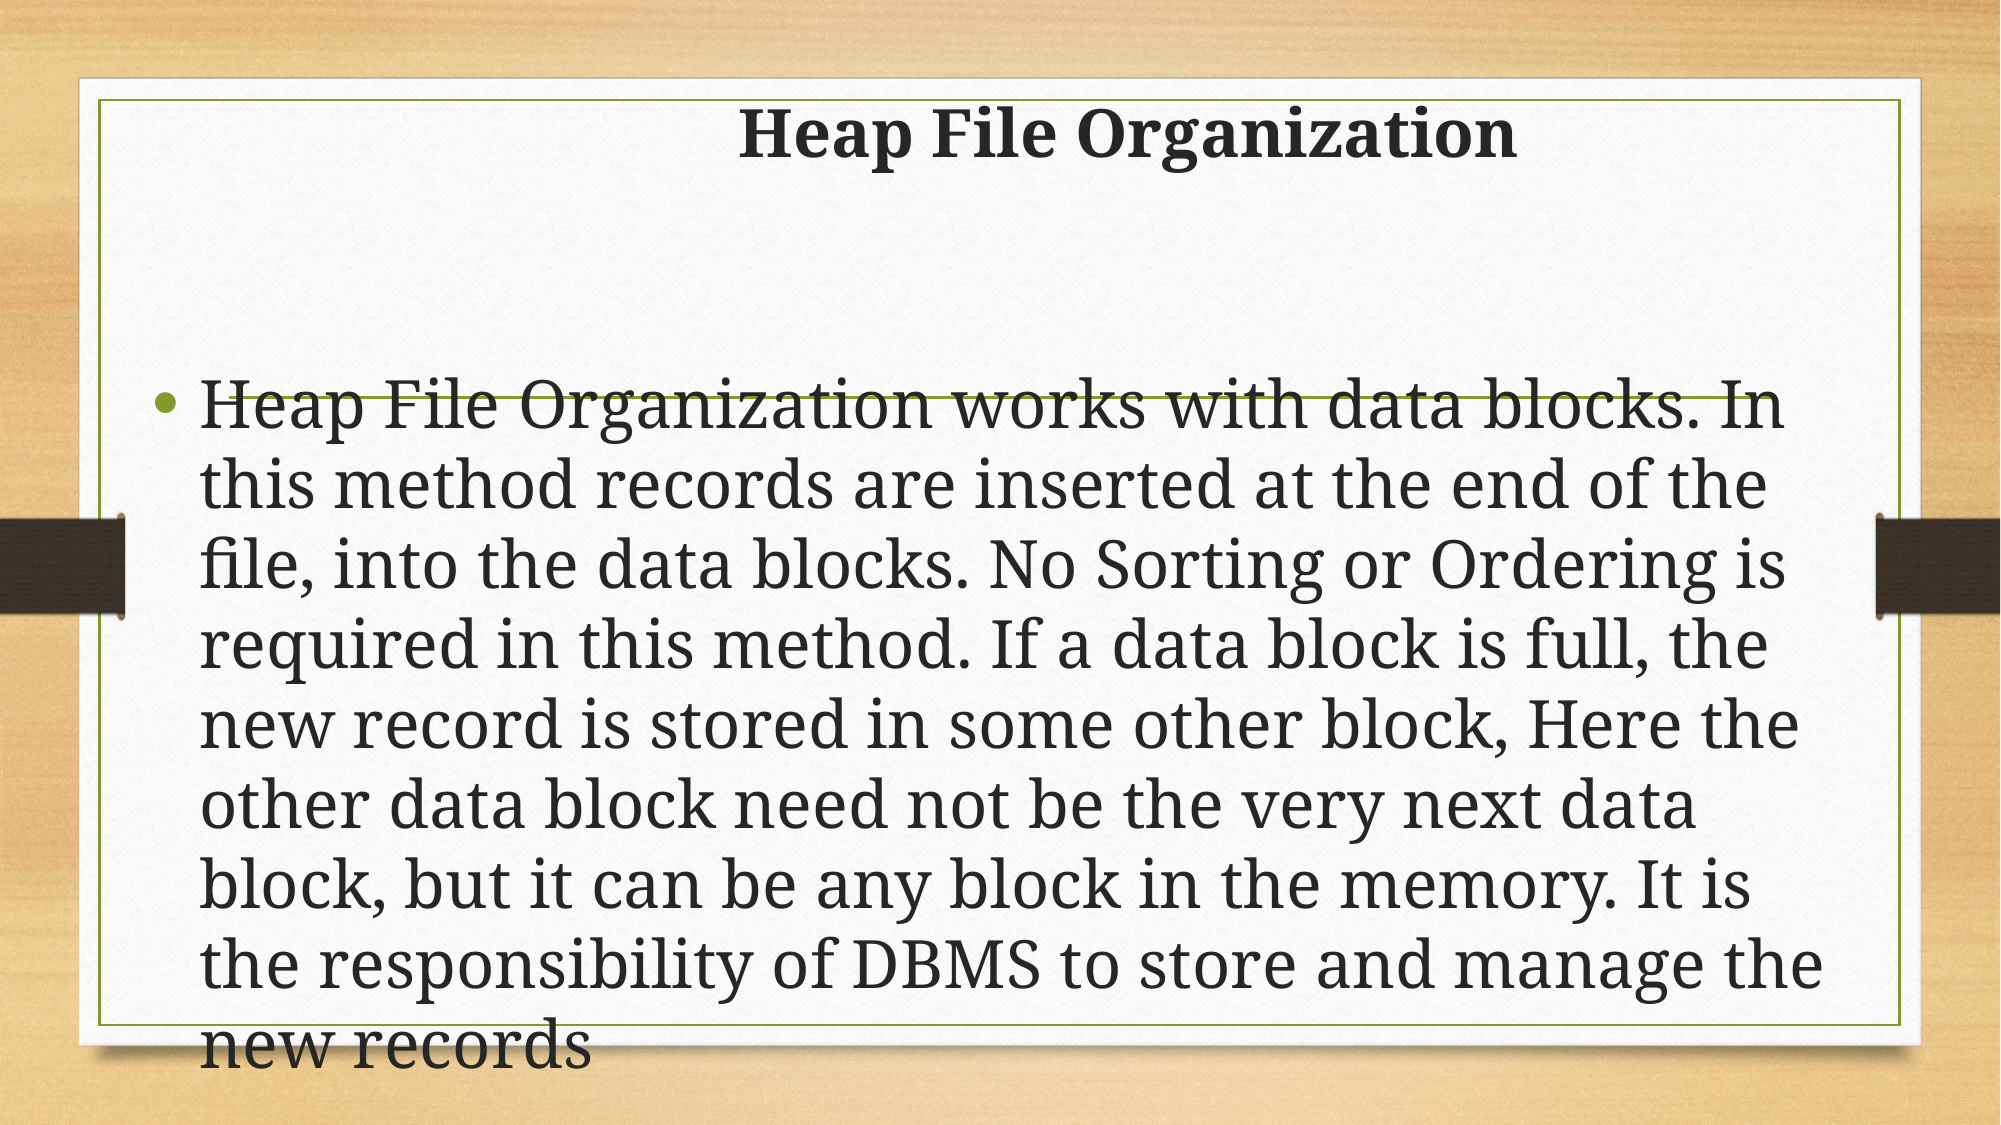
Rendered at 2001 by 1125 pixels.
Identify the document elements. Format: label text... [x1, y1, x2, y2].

picture [0, 0, 2001, 1125]
list Heap File Organization Heap File Organization works with data blocks. In this method records are inserted at the end of the file, into the data blocks. No Sorting or Ordering is required in this method. If a data block is full, the new record is stored in some other block, Here the other data block need not be the very next data block, but it can be any block in the memory. It is the responsibility of DBMS to store and manage the new records [137, 83, 1863, 1014]
